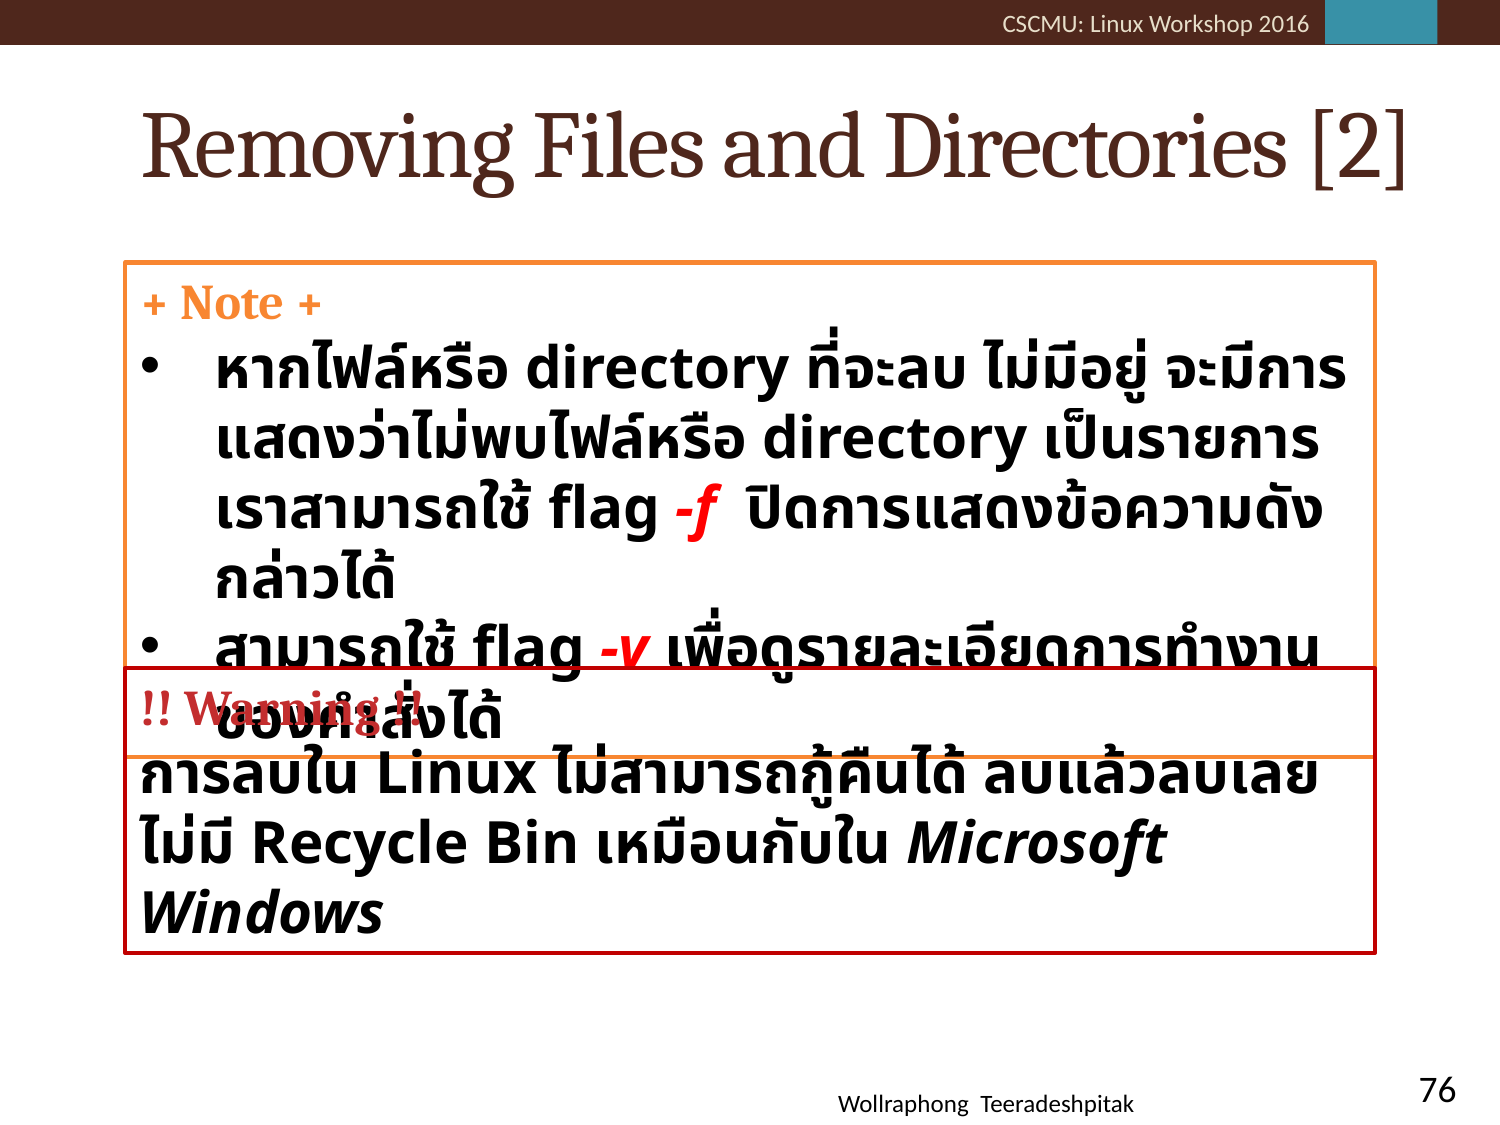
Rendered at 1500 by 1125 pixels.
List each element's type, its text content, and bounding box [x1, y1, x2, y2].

text_box + Note + หากไฟล์หรือ directory ที่จะลบ ไม่มีอยู่ จะมีการแสดงว่าไม่พบไฟล์หรือ directory เป็นรายการ เราสามารถใช้ flag -f ปิดการแสดงข้อความดังกล่าวได้ สามารถใช้ flag -v เพื่อดูรายละเอียดการทำงานของคำสั่งได้ [125, 262, 1375, 668]
footer Wollraphong Teeradeshpitak [0, 1079, 1150, 1125]
title Removing Files and Directories [2] [125, 45, 1500, 233]
slide_number 76 [1373, 1048, 1500, 1125]
text_box !! Warning !! การลบใน Linux ไม่สามารถกู้คืนได้ ลบแล้วลบเลย ไม่มี Recycle Bin เหมือนกับใน Microsoft Windows [125, 668, 1375, 953]
